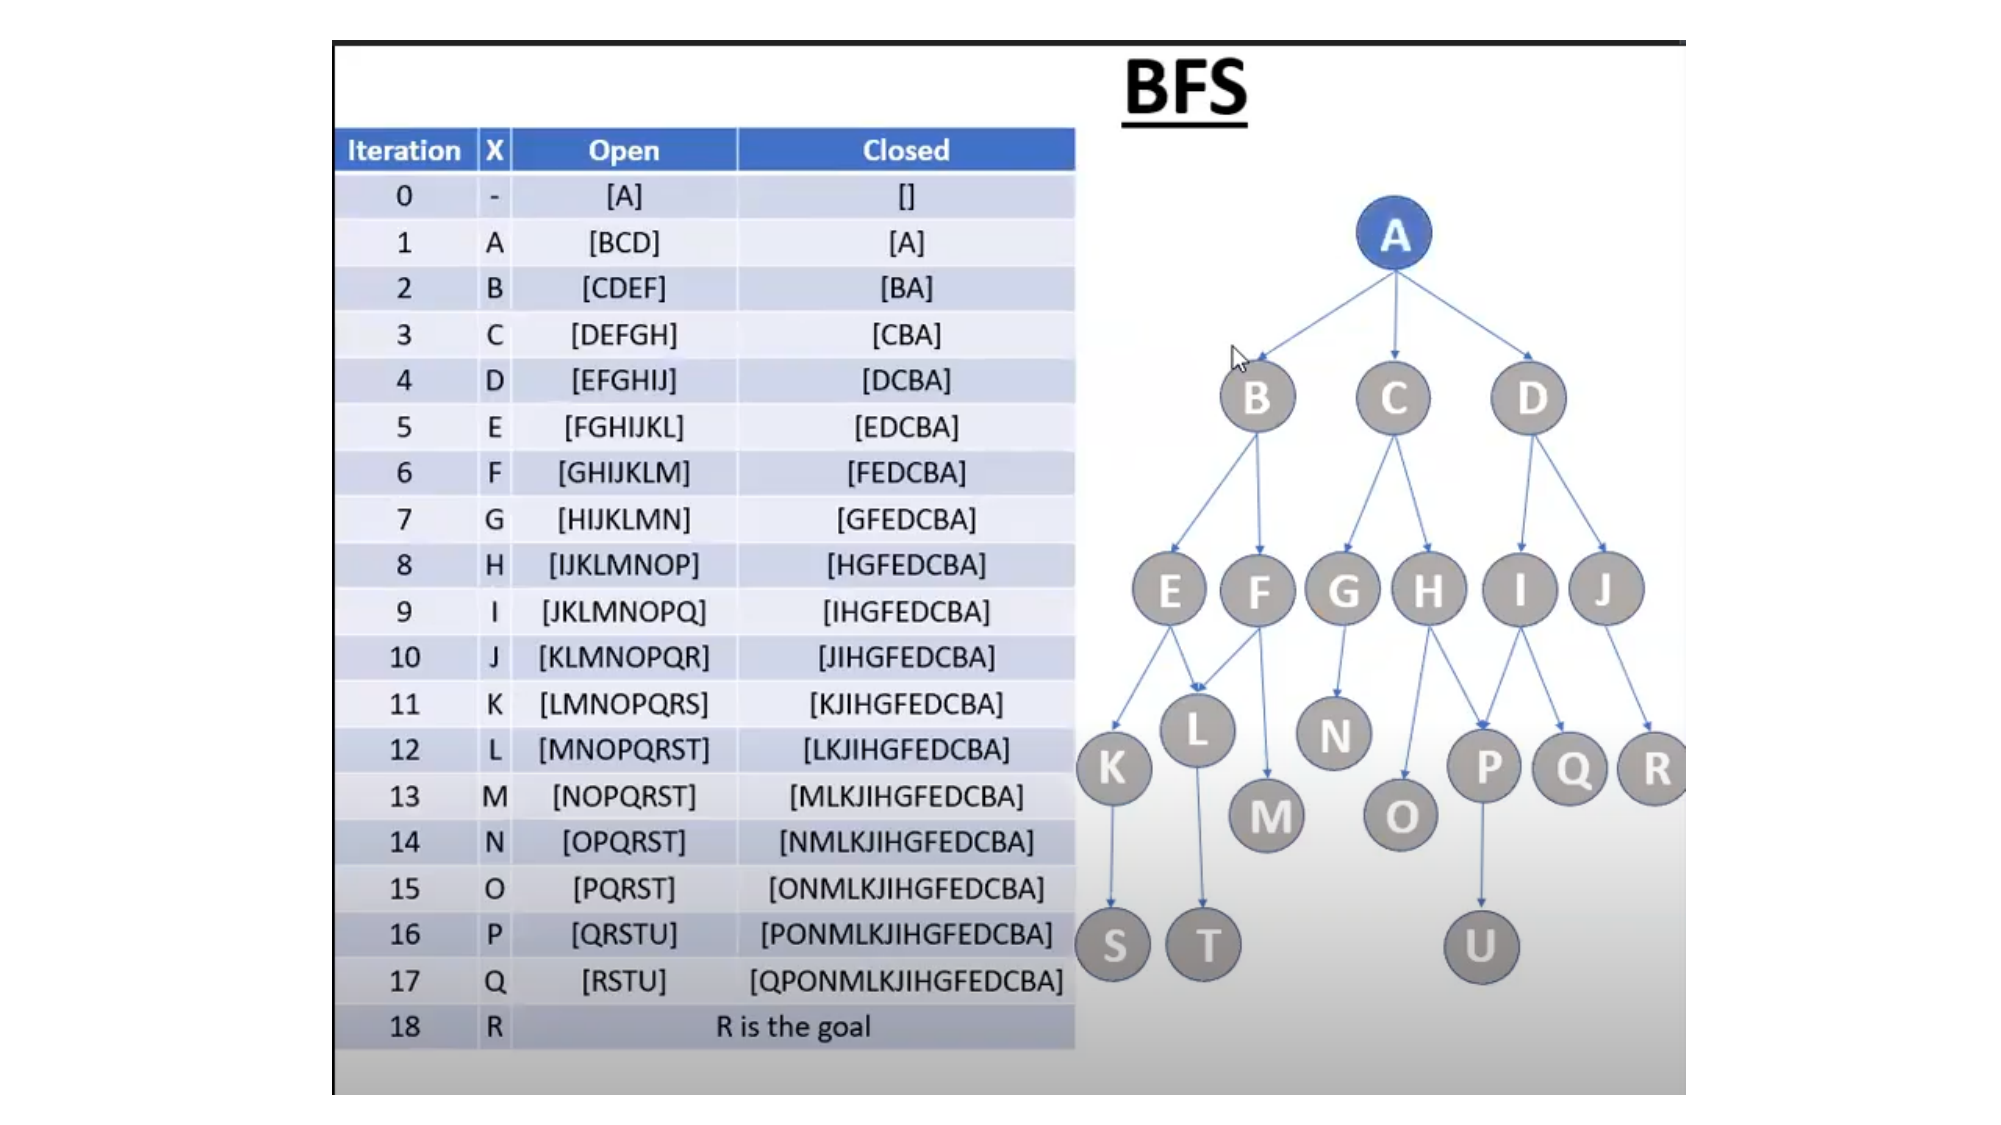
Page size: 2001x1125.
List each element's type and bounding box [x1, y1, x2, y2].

picture [332, 40, 1686, 1096]
